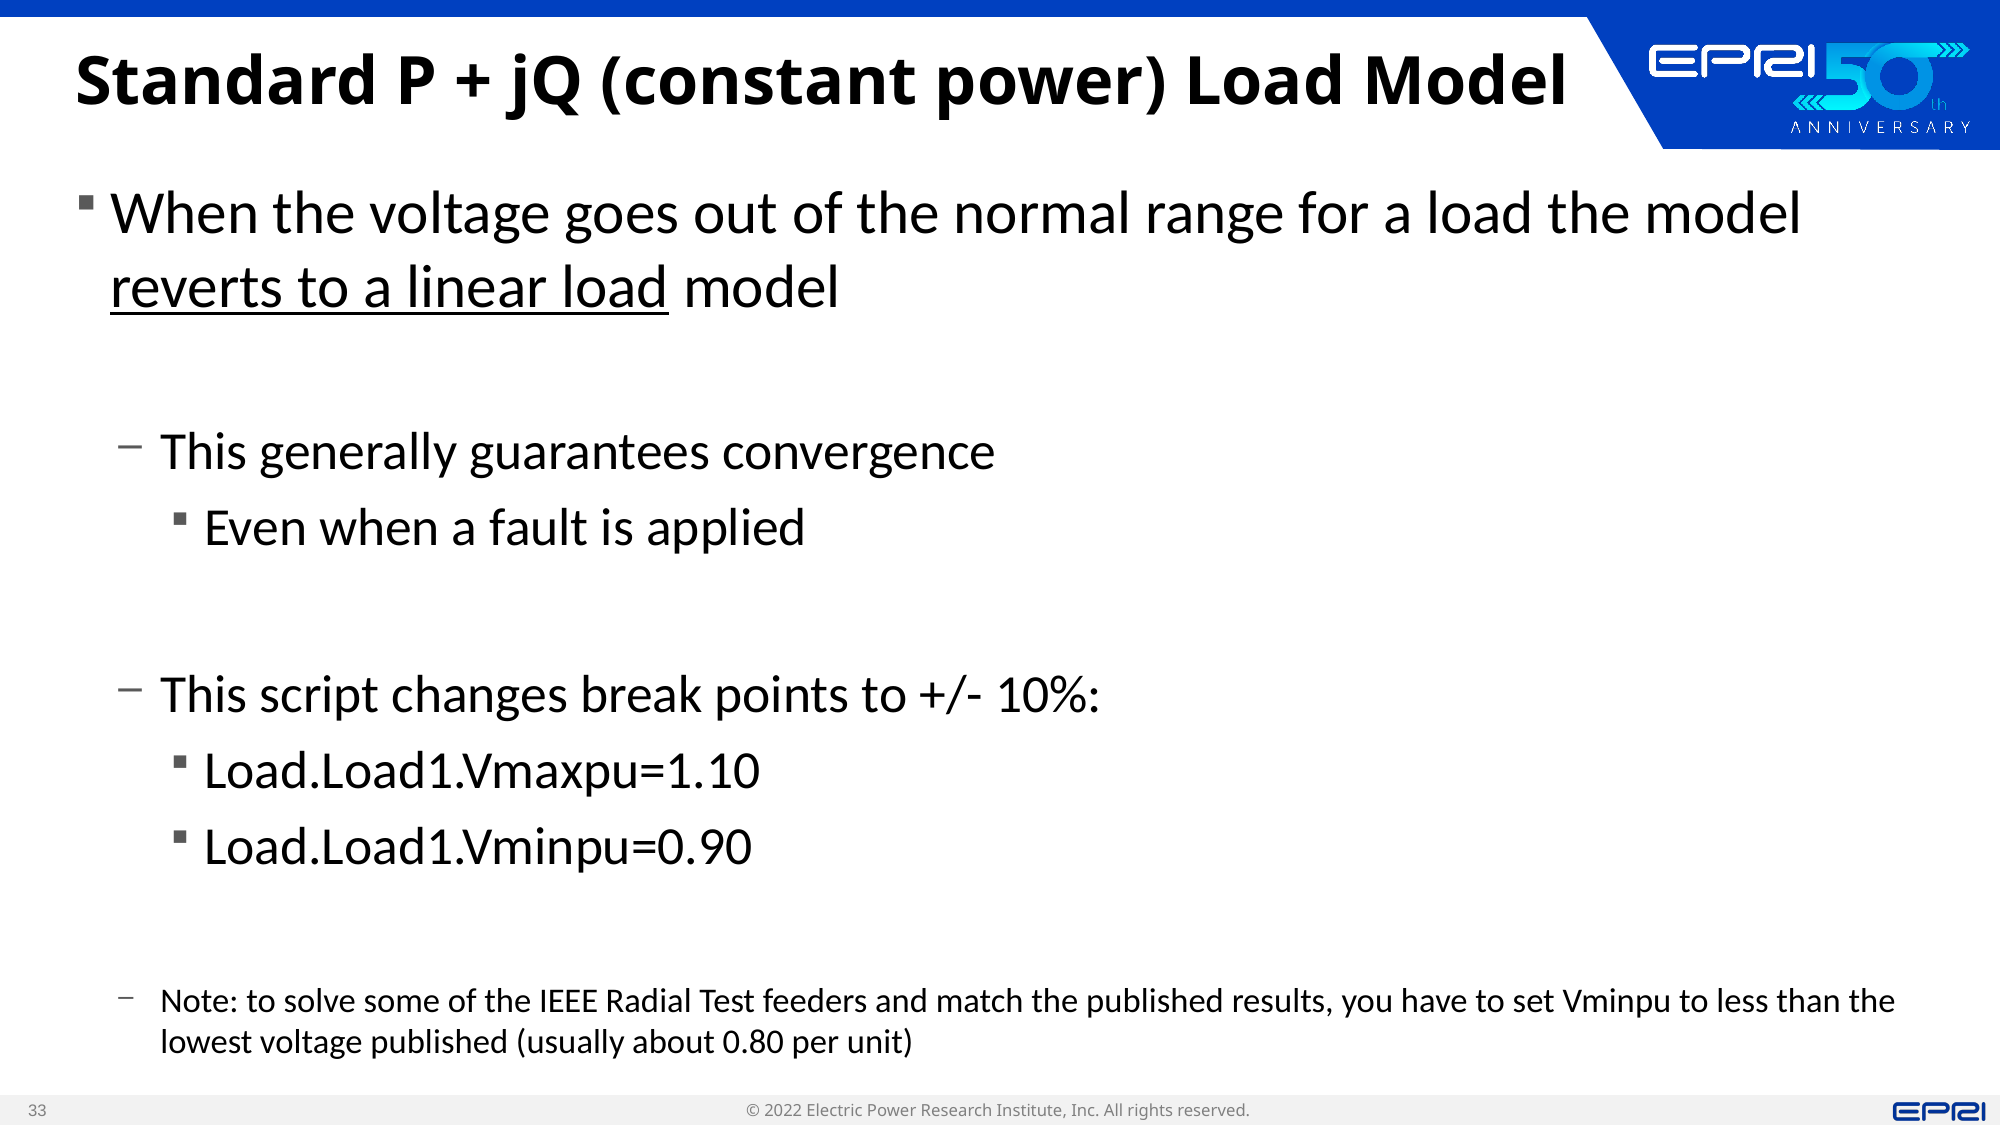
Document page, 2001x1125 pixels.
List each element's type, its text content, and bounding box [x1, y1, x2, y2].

picture [1634, 0, 2000, 150]
list When the voltage goes out of the normal range for a load the model reverts to a linear load model This generally guarantees convergence Even when a fault is applied This script changes break points to +/- 10%: Load.Load1.Vmaxpu=1.10 Load.Load1.Vminpu=0.90 Note: to solve some of the IEEE Radial Test feeders and match the published results, you have to set Vminpu to less than the lowest voltage published (usually about 0.80 per unit) [59, 164, 1941, 1071]
title Standard P + jQ (constant power) Load Model [59, 29, 1636, 151]
picture [1892, 1102, 1986, 1121]
